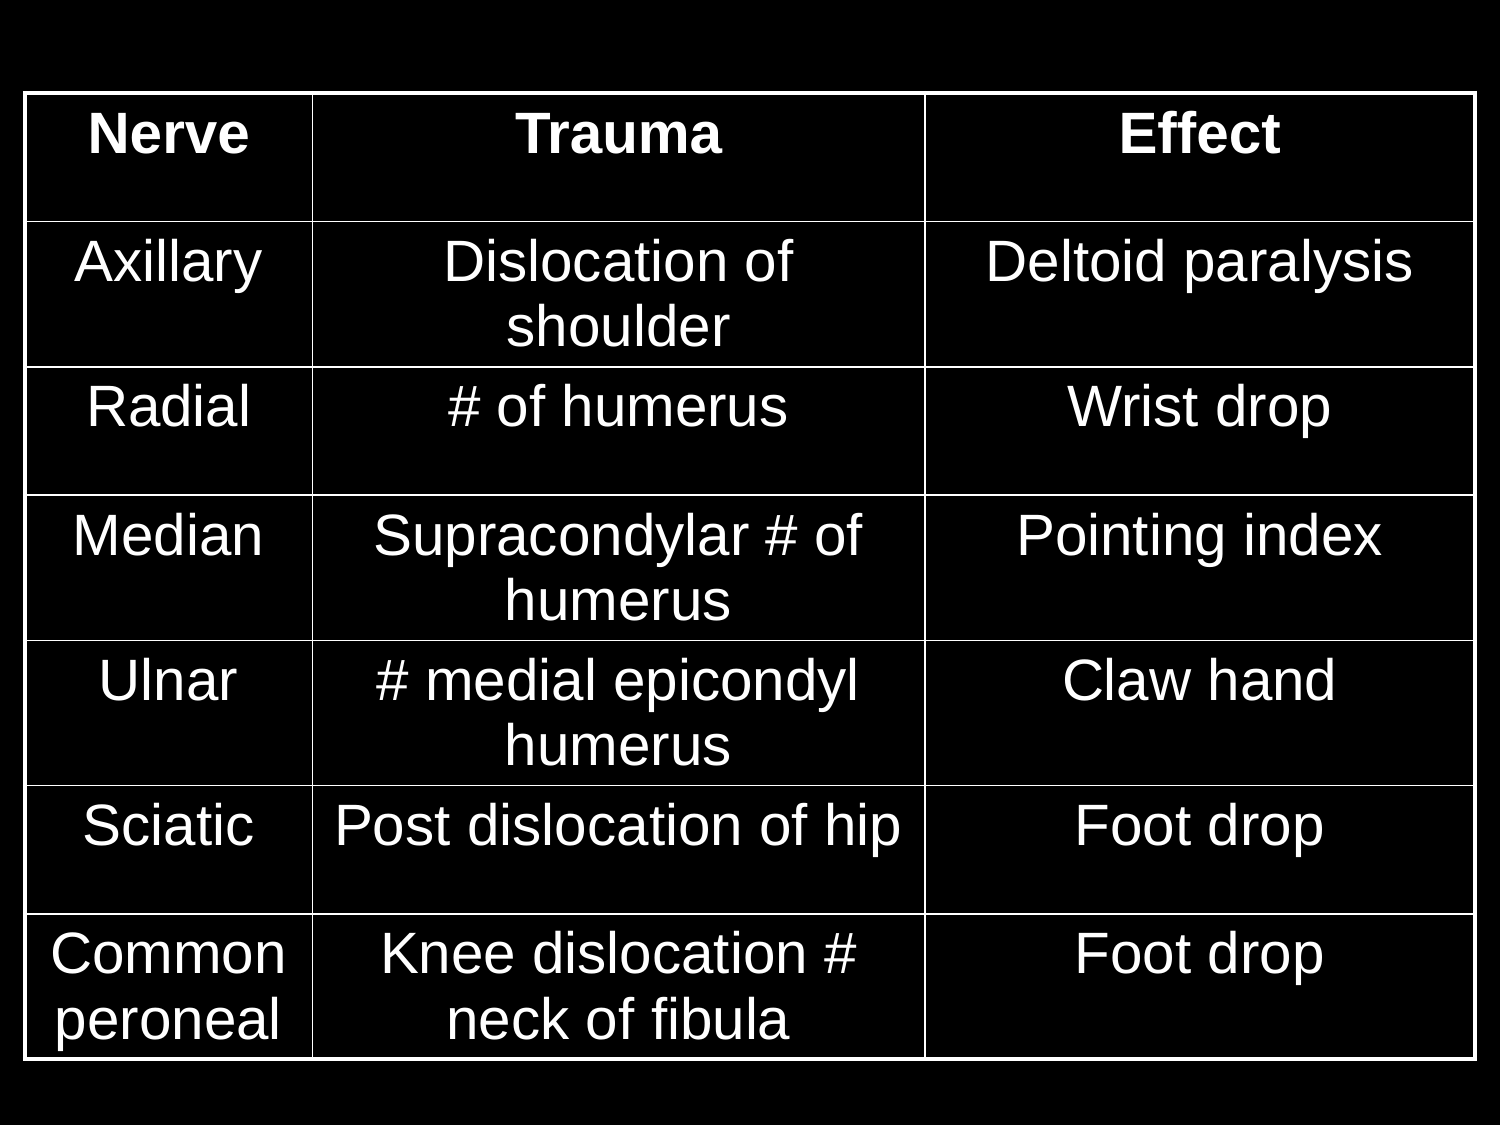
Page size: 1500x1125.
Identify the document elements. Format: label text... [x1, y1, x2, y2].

table_cell Knee dislocation # neck of fibula [313, 915, 924, 1057]
table_cell # of humerus [313, 368, 924, 494]
table_cell Common peroneal [27, 915, 312, 1057]
table_header Nerve [27, 95, 312, 221]
table_cell Sciatic [27, 786, 312, 913]
table_header Trauma [313, 95, 924, 221]
table_cell Claw hand [926, 641, 1473, 785]
table_cell Supracondylar # of humerus [313, 496, 924, 640]
table_cell Median [27, 496, 312, 640]
table_cell Foot drop [926, 786, 1473, 913]
table_cell Pointing index [926, 496, 1473, 640]
table_cell Wrist drop [926, 368, 1473, 494]
table_cell Foot drop [926, 915, 1473, 1057]
table_cell # medial epicondyl humerus [313, 641, 924, 785]
table_cell Radial [27, 368, 312, 494]
table_cell Ulnar [27, 641, 312, 785]
table_cell Deltoid paralysis [926, 222, 1473, 366]
table_cell Post dislocation of hip [313, 786, 924, 913]
table_header Effect [926, 95, 1473, 221]
table_cell Dislocation of shoulder [313, 222, 924, 366]
table_cell Axillary [27, 222, 312, 366]
